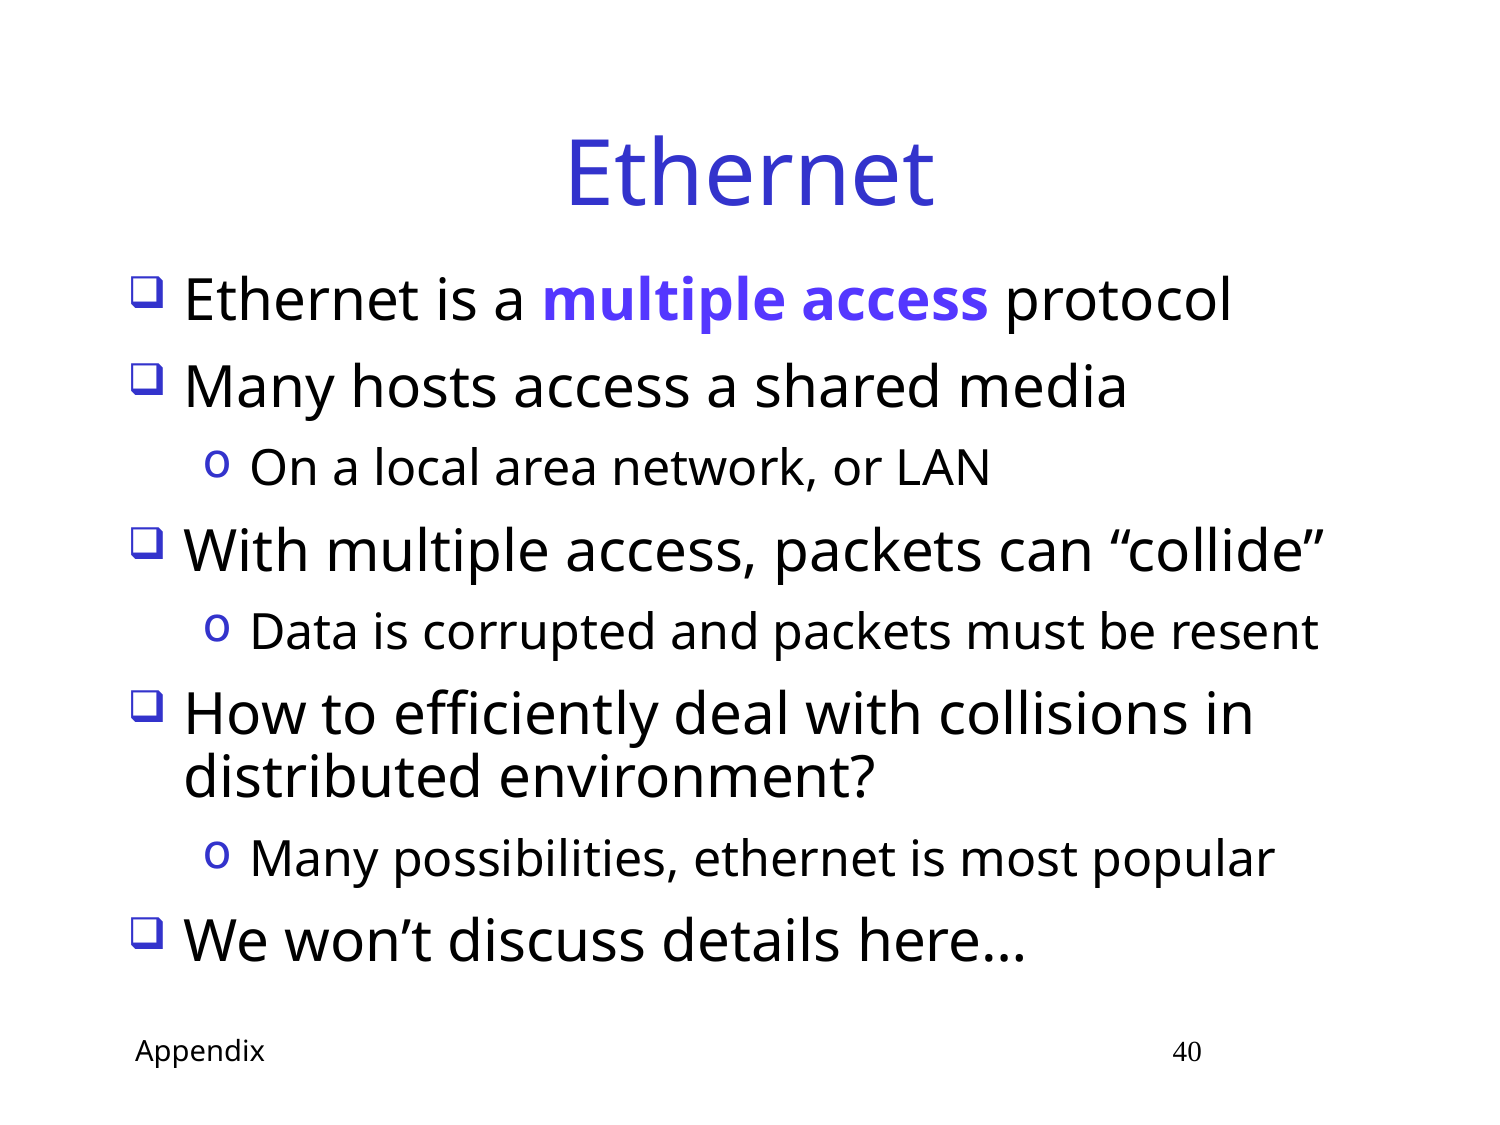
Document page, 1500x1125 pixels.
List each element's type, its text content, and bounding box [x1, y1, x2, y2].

list Ethernet is a multiple access protocol Many hosts access a shared media On a local area network, or LAN With multiple access, packets can “collide” Data is corrupted and packets must be resent How to efficiently deal with collisions in distributed environment? Many possibilities, ethernet is most popular We won’t discuss details here… [112, 262, 1388, 1001]
footer Appendix 40 [112, 1024, 1401, 1101]
title Ethernet [112, 74, 1388, 262]
